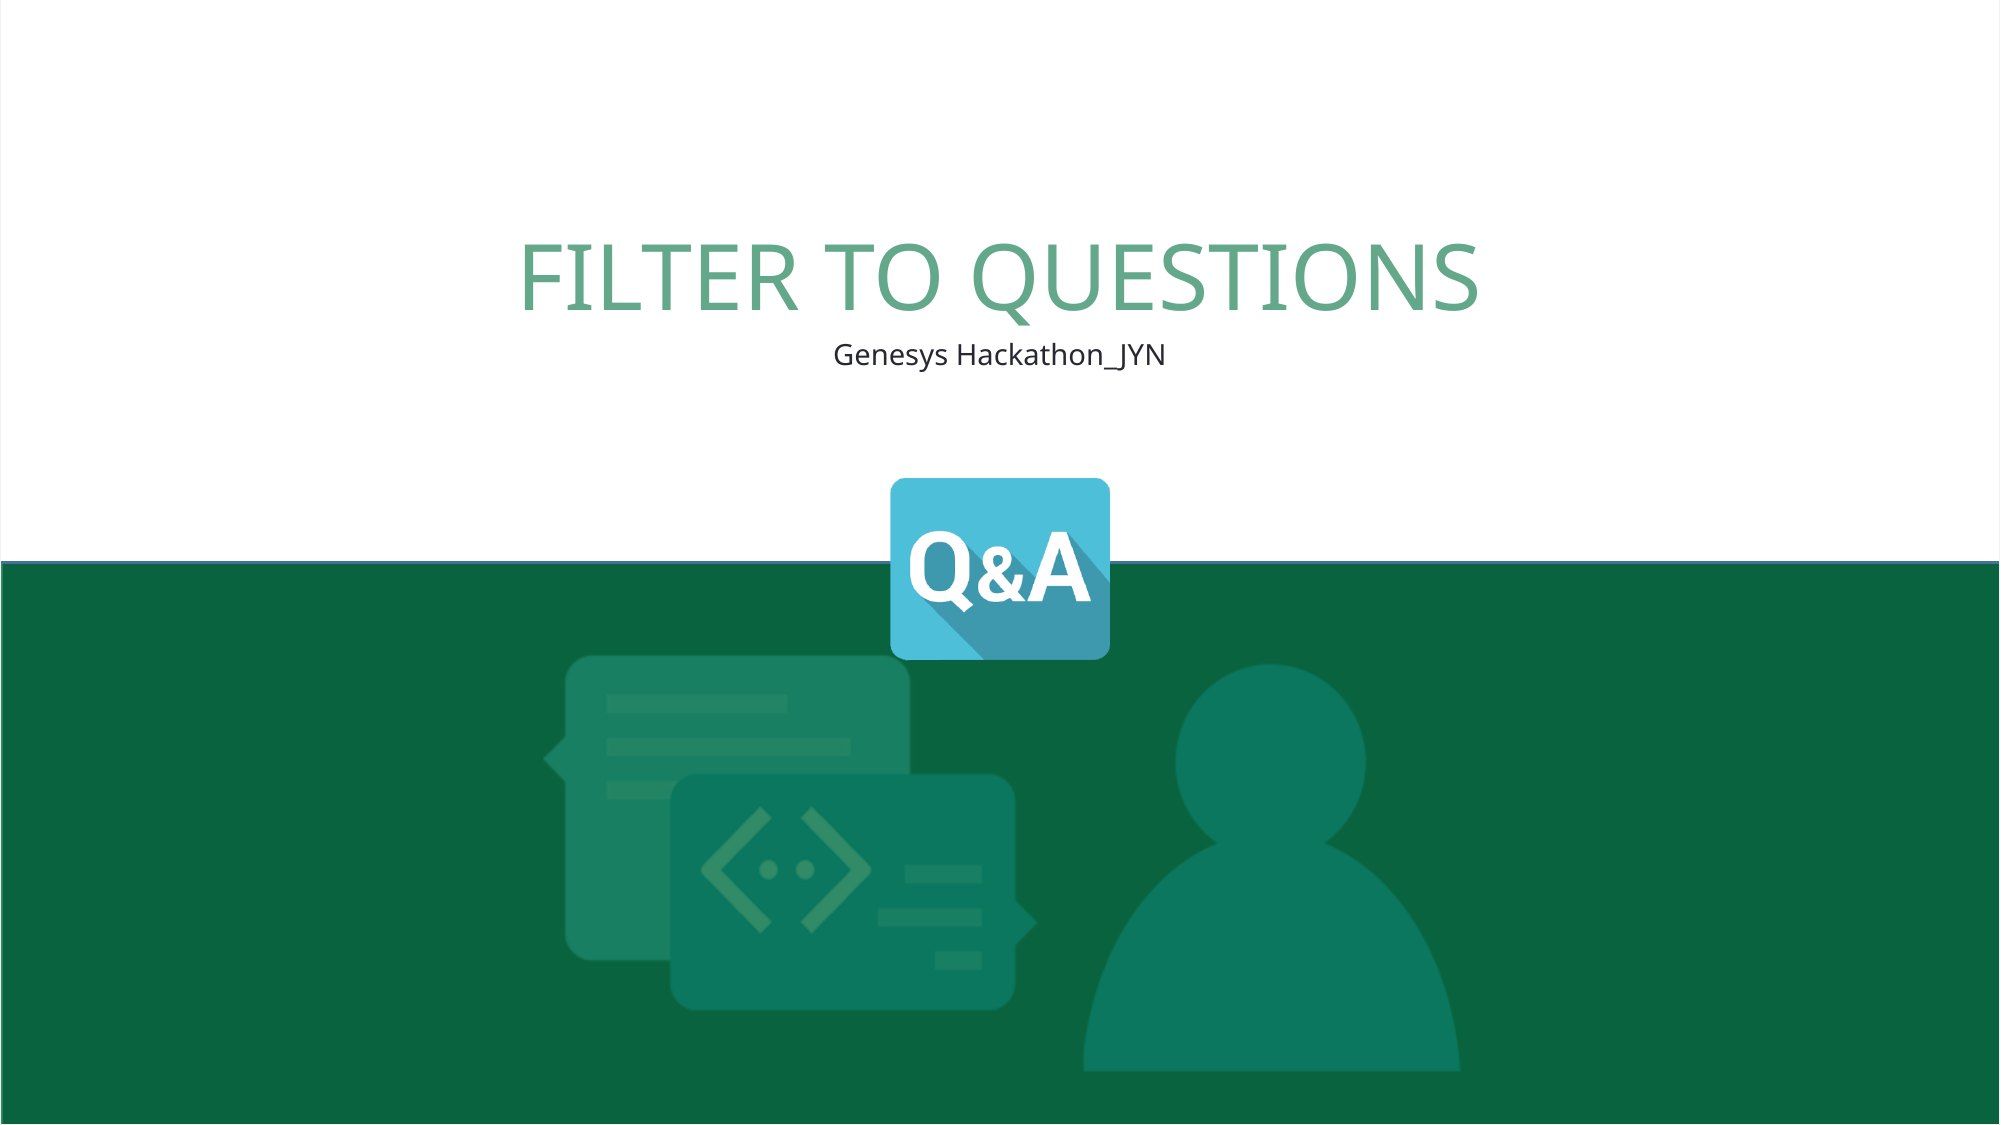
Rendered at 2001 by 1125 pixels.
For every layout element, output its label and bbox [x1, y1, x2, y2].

picture [0, 455, 2000, 1125]
text_box [0, 0, 2000, 562]
